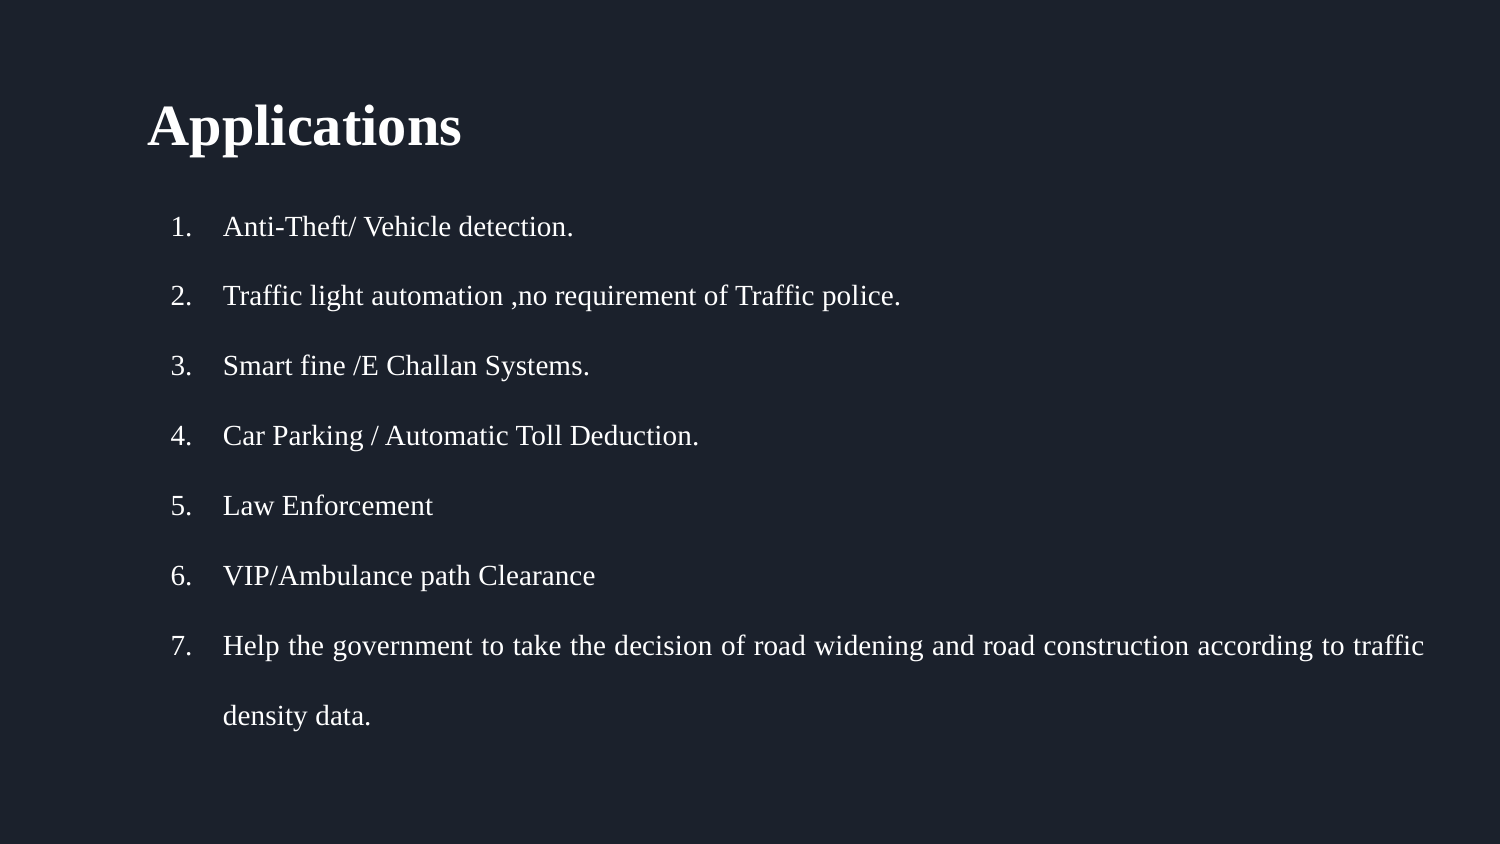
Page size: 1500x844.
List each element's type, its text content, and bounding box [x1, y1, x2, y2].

text_box Anti-Theft/ Vehicle detection. Traffic light automation ,no requirement of Traffic police. Smart fine /E Challan Systems. Car Parking / Automatic Toll Deduction. Law Enforcement VIP/Ambulance path Clearance Help the government to take the decision of road widening and road construction according to traffic density data. [132, 121, 1441, 677]
text_box Applications [132, 72, 493, 121]
